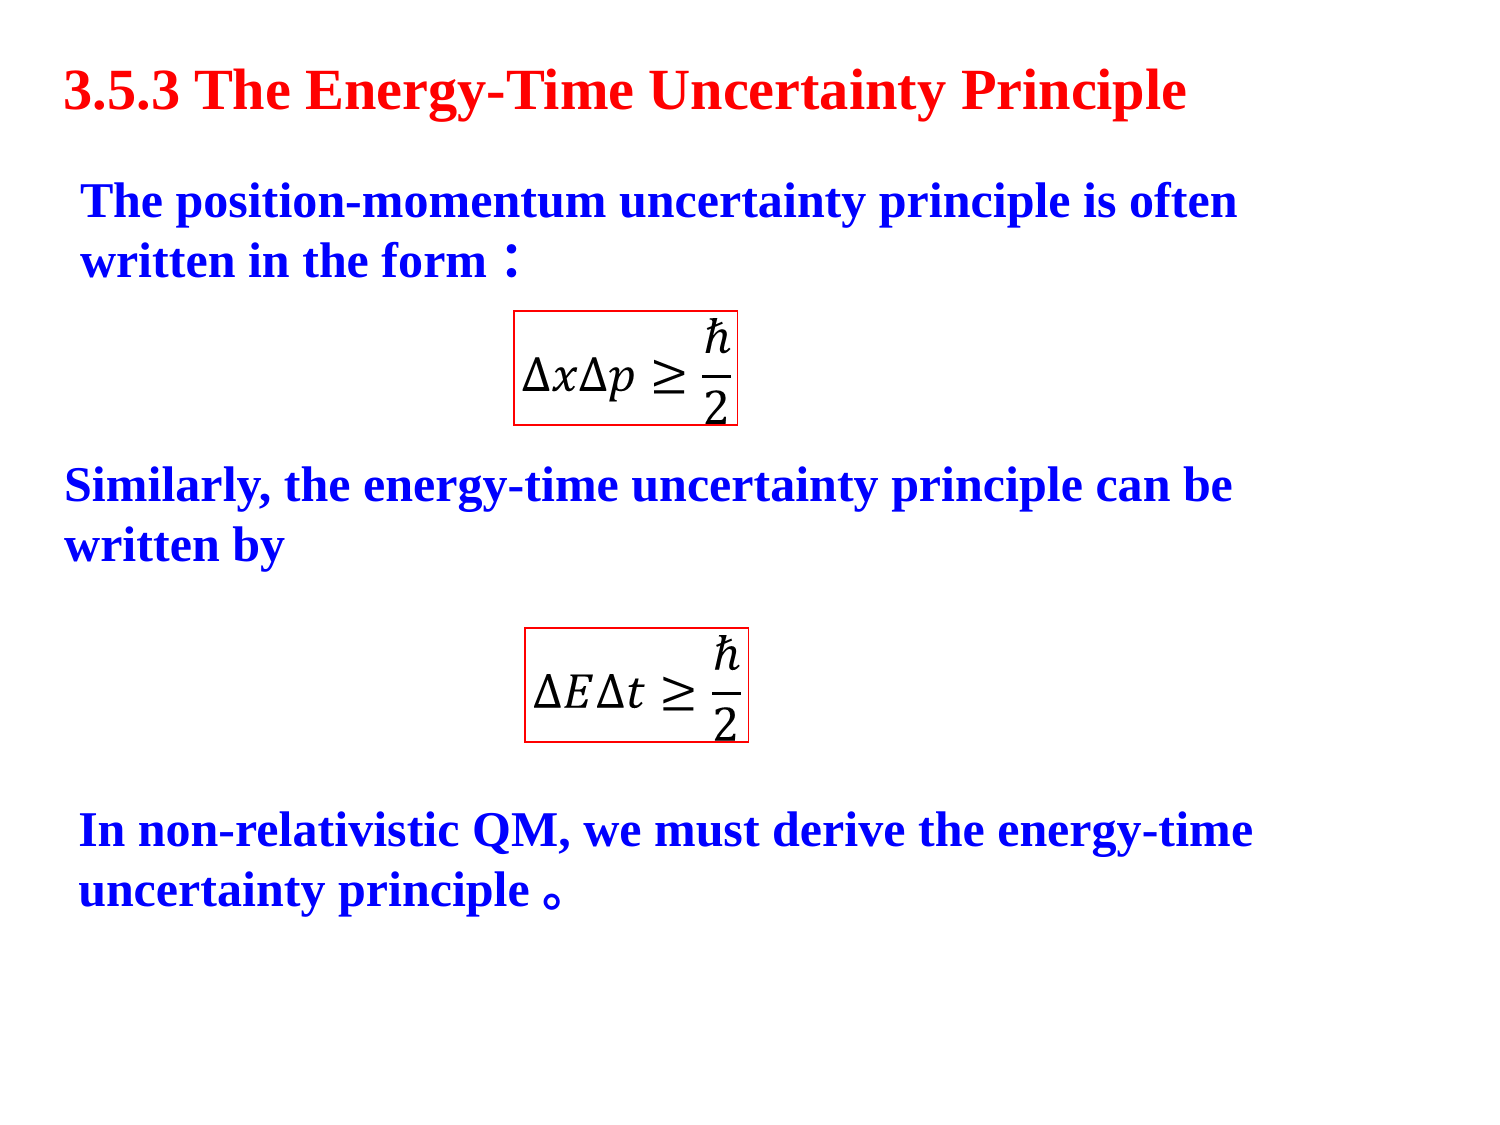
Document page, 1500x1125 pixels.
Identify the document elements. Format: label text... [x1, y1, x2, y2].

text_box [513, 310, 738, 426]
text_box In non-relativistic QM, we must derive the energy-time uncertainty principle。 [63, 789, 1434, 925]
text_box The position-momentum uncertainty principle is often written in the form： [65, 160, 1266, 295]
text_box [524, 627, 749, 743]
text_box Similarly, the energy-time uncertainty principle can be written by [49, 443, 1312, 579]
text_box 3.5.3 The Energy-Time Uncertainty Principle [48, 43, 1282, 129]
